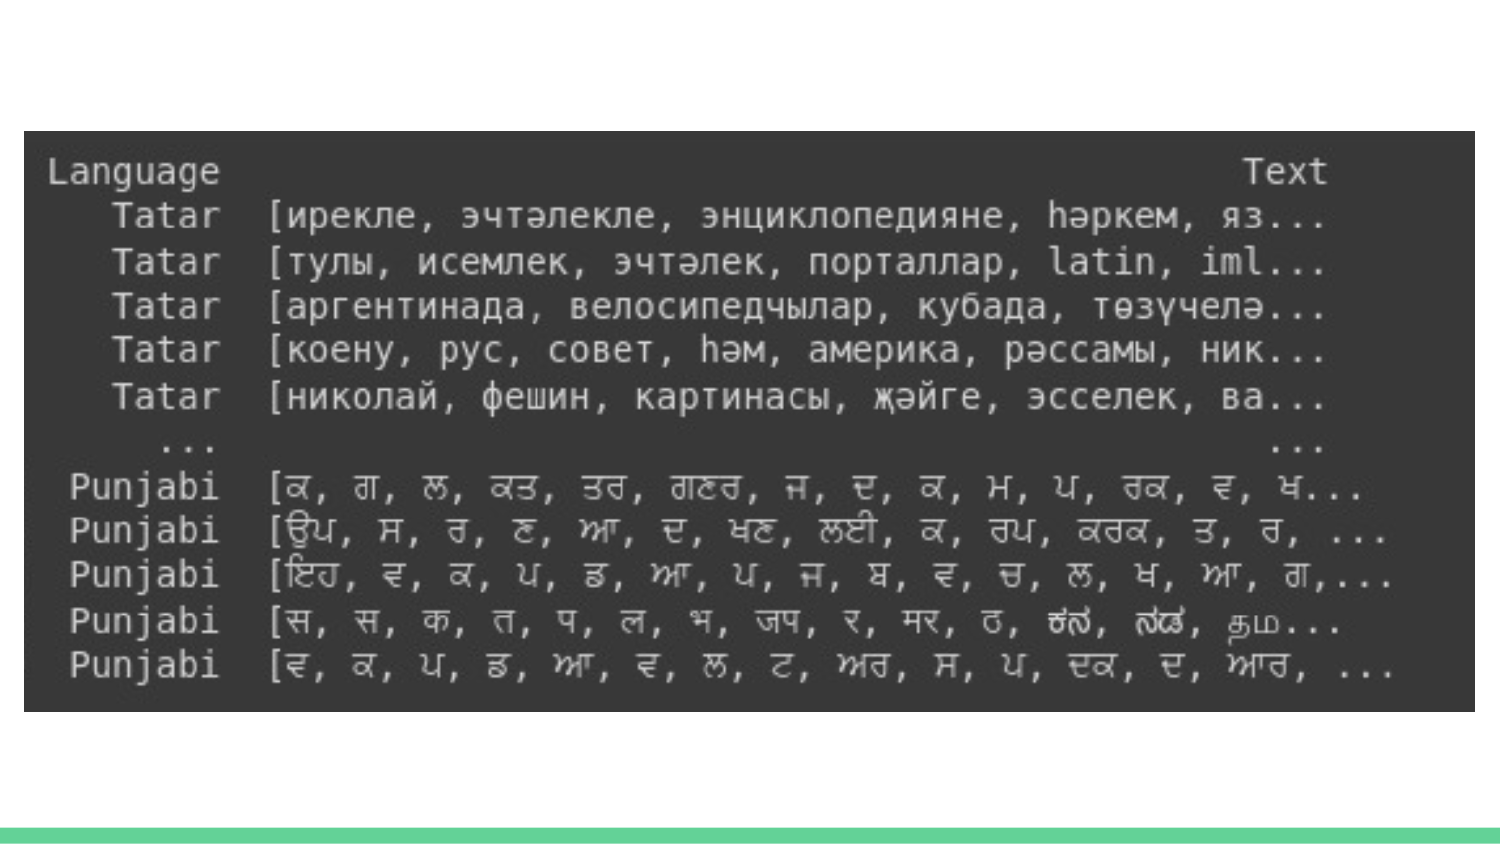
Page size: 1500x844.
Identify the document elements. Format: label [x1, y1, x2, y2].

picture [24, 131, 1476, 712]
